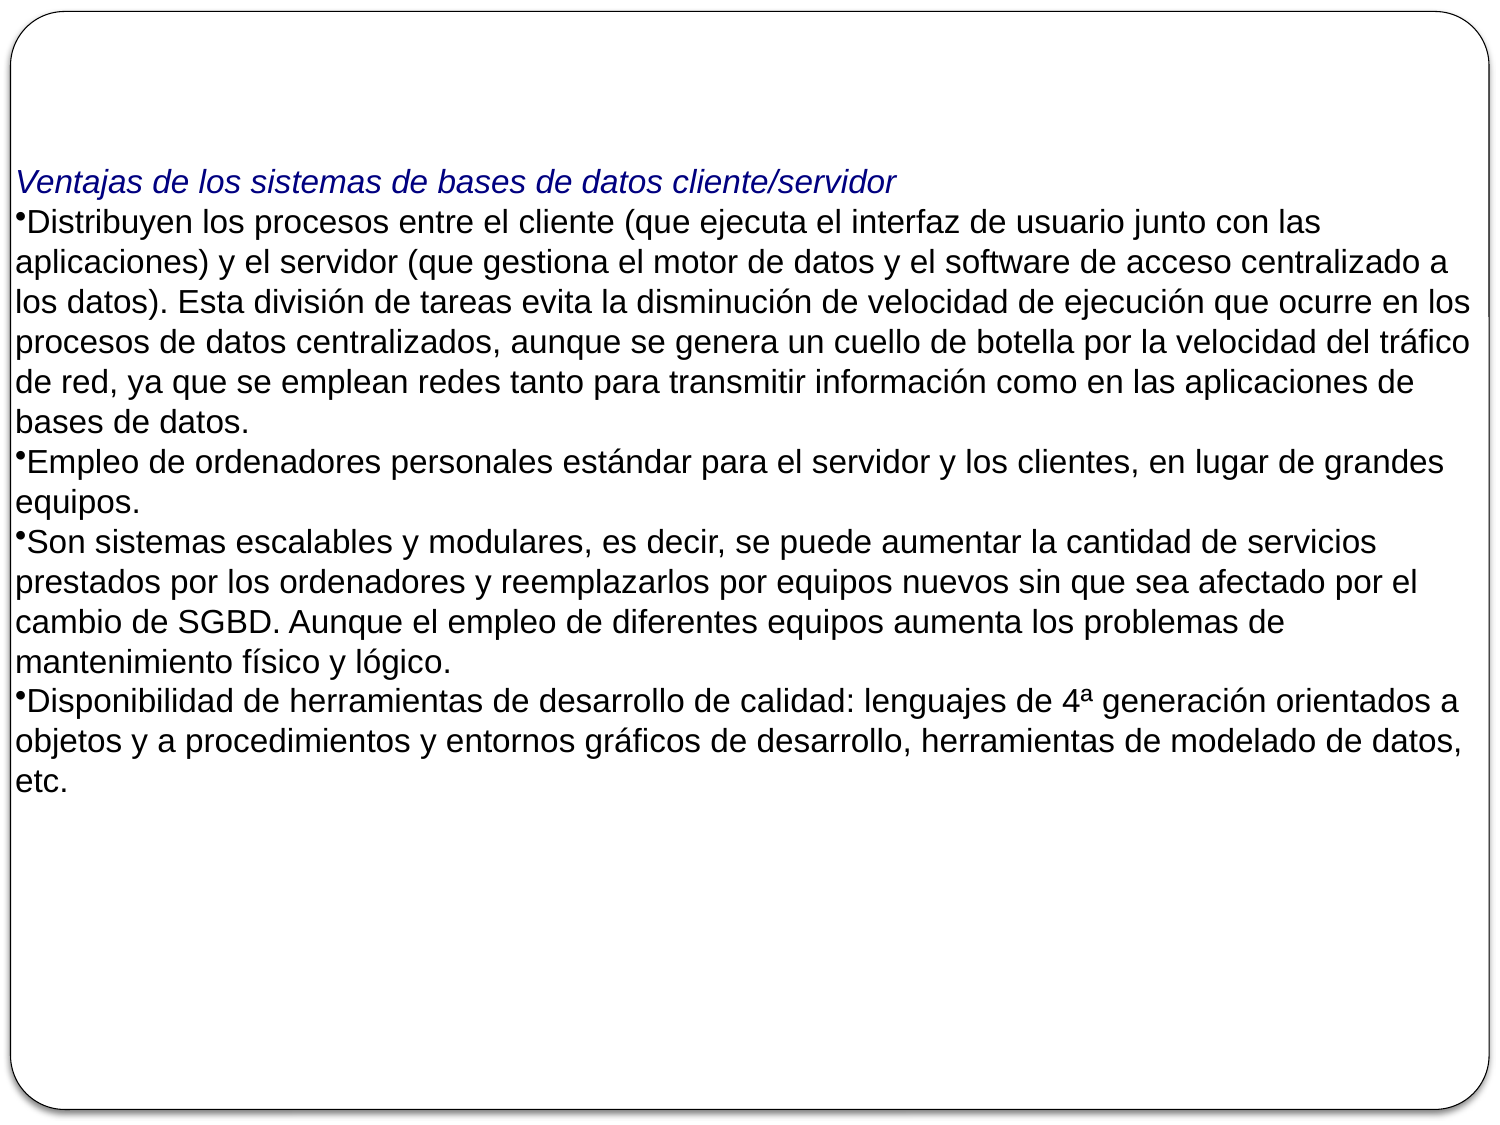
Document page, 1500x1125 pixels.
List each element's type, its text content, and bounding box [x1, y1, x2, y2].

text_box Ventajas de los sistemas de bases de datos cliente/servidor Distribuyen los procesos entre el cliente (que ejecuta el interfaz de usuario junto con las aplicaciones) y el servidor (que gestiona el motor de datos y el software de acceso centralizado a los datos). Esta división de tareas evita la disminución de velocidad de ejecución que ocurre en los procesos de datos centralizados, aunque se genera un cuello de botella por la velocidad del tráfico de red, ya que se emplean redes tanto para transmitir información como en las aplicaciones de bases de datos. Empleo de ordenadores personales estándar para el servidor y los clientes, en lugar de grandes equipos. Son sistemas escalables y modulares, es decir, se puede aumentar la cantidad de servicios prestados por los ordenadores y reemplazarlos por equipos nuevos sin que sea afectado por el cambio de SGBD. Aunque el empleo de diferentes equipos aumenta los problemas de mantenimiento físico y lógico. Disponibilidad de herramientas de desarrollo de calidad: lenguajes de 4ª generación orientados a objetos y a procedimientos y entornos gráficos de desarrollo, herramientas de modelado de datos, etc. [0, 153, 1500, 867]
